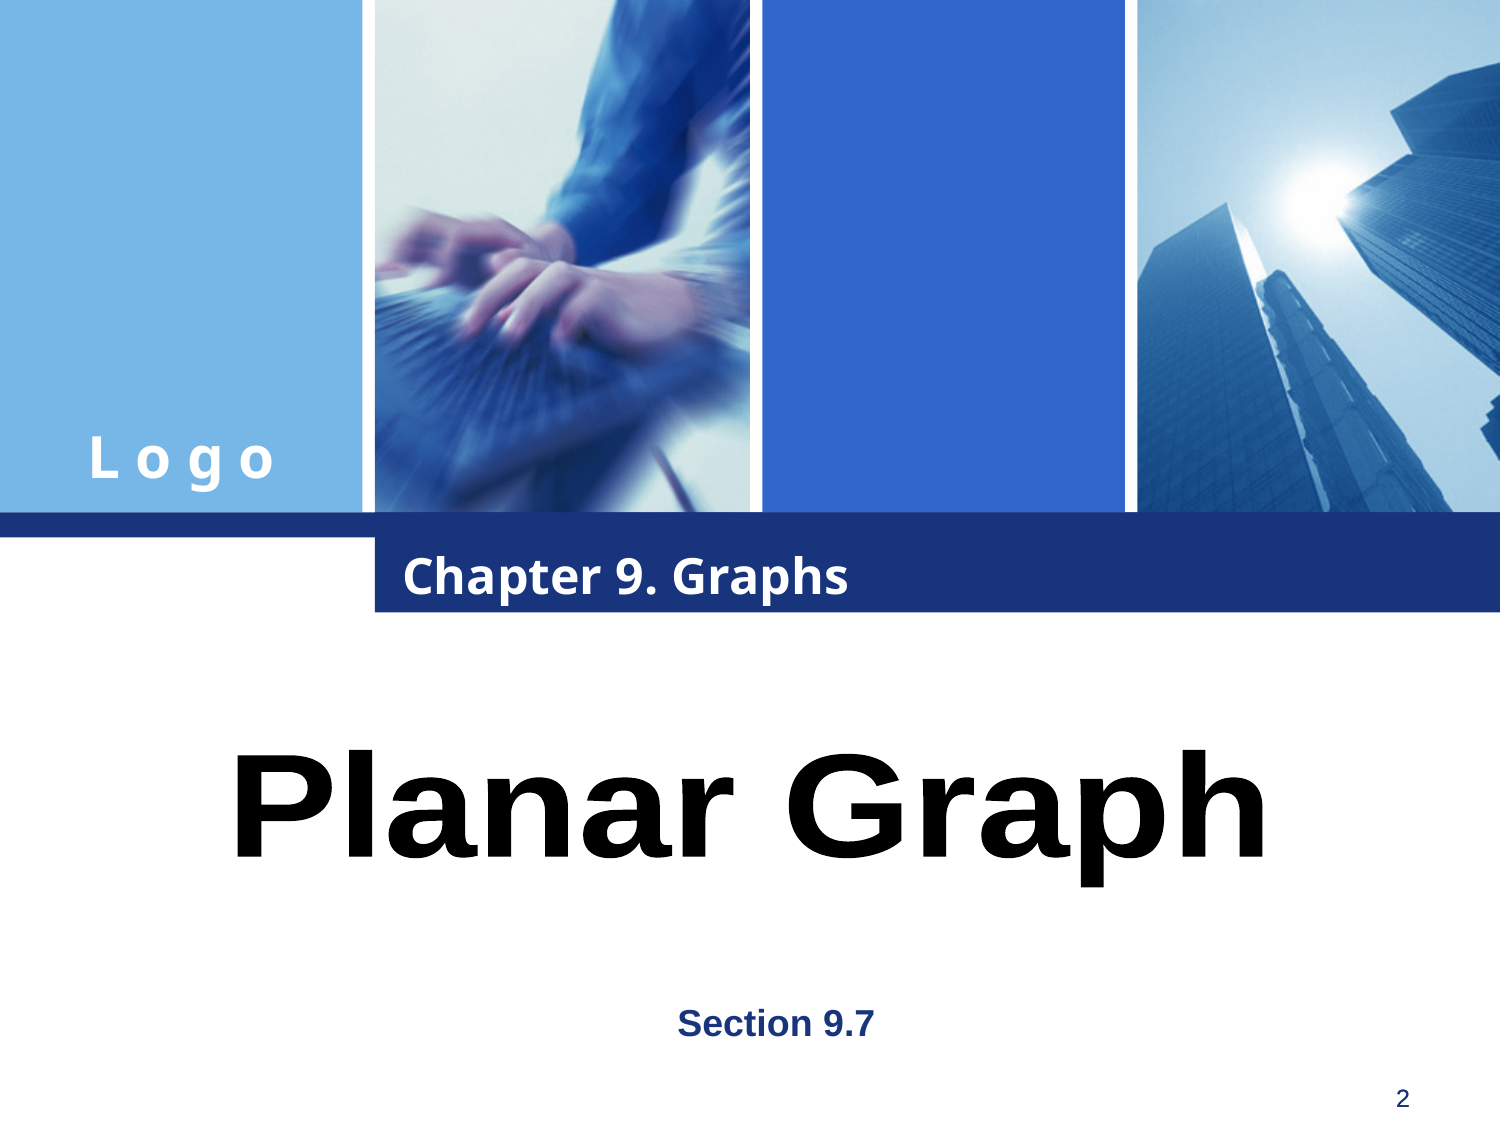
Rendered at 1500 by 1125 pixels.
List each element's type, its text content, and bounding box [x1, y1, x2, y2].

subtitle Section 9.7 [662, 999, 900, 1050]
text_box 2 [1074, 1074, 1425, 1103]
picture [374, 0, 750, 512]
text_box Chapter 9. Graphs [387, 537, 1500, 613]
picture [1137, 0, 1500, 512]
